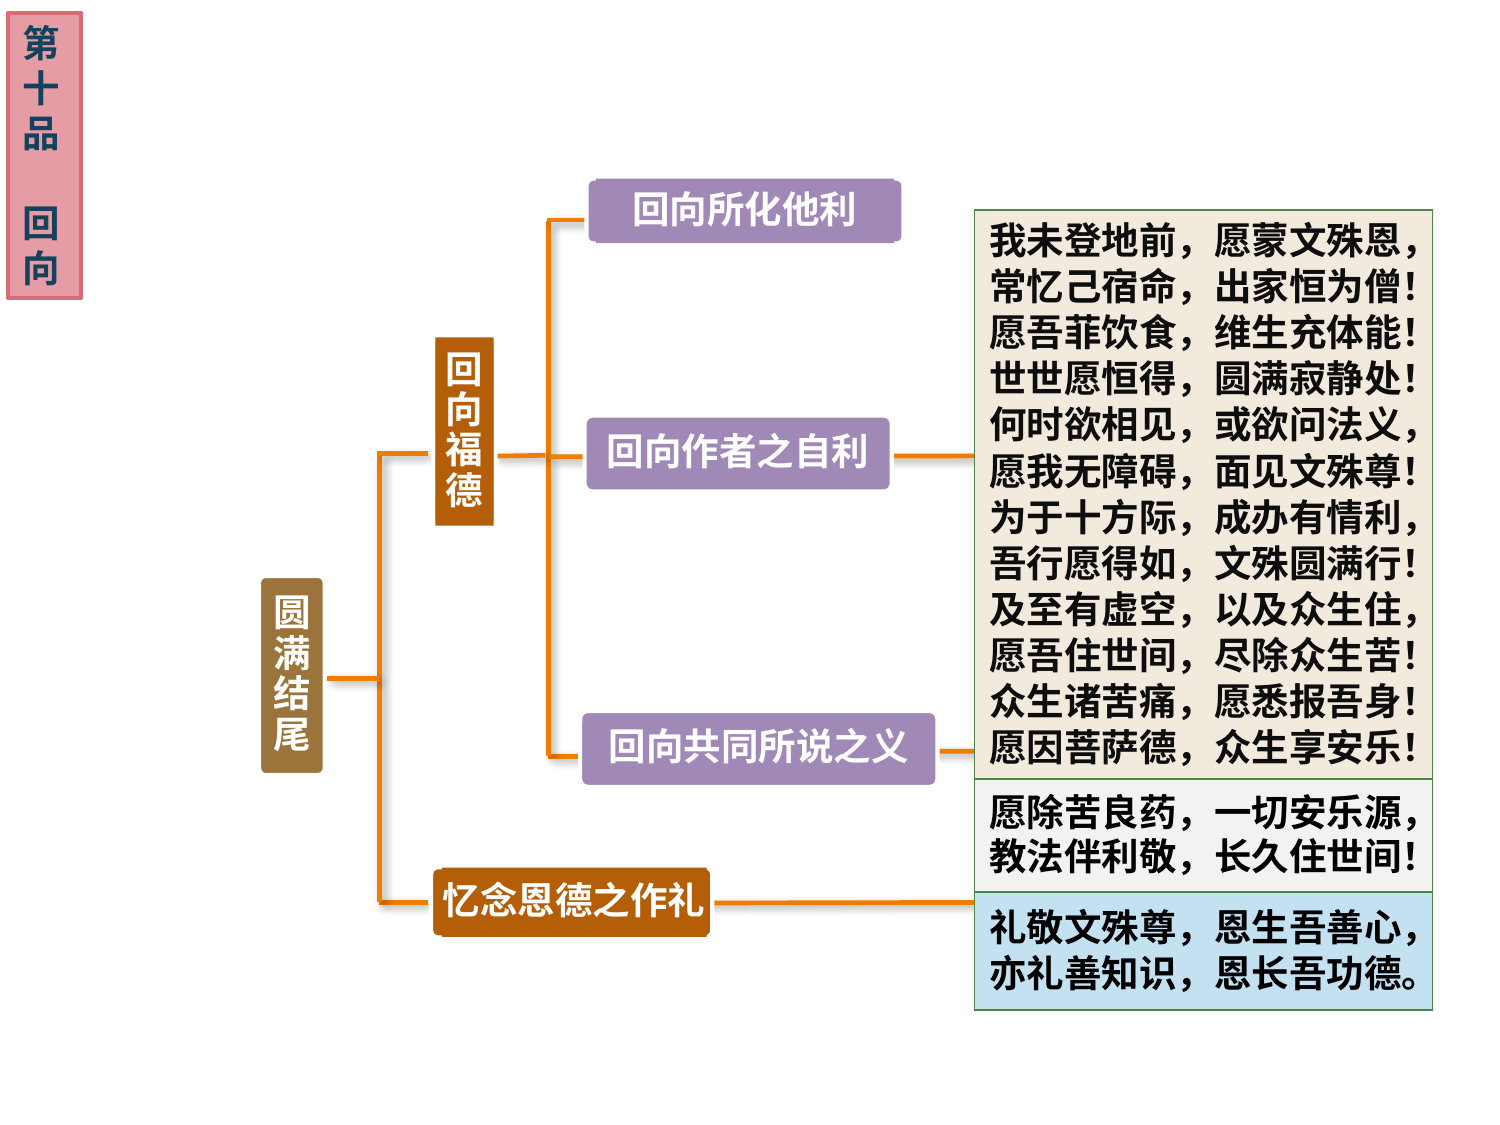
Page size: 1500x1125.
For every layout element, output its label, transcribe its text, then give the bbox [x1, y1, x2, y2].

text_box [433, 335, 496, 528]
table_header 我未登地前，愿蒙文殊恩， 常忆己宿命，出家恒为僧！ 愿吾菲饮食，维生充体能！ 世世愿恒得，圆满寂静处！ 何时欲相见，或欲问法义， 愿我无障碍，面见文殊尊！ 为于十方际，成办有情利， 吾行愿得如，文殊圆满行！ 及至有虚空，以及众生住， 愿吾住世间，尽除众生苦！ 众生诸苦痛，愿悉报吾身！ 愿因菩萨德，众生享安乐！ [975, 211, 1432, 778]
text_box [493, 219, 592, 757]
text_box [430, 866, 713, 938]
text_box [258, 575, 325, 776]
table_cell 愿除苦良药，一切安乐源， 教法伴利敬，长久住世间！ [975, 780, 1432, 891]
text_box 第十品 回 向 [6, 11, 83, 300]
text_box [579, 710, 938, 788]
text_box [586, 178, 904, 244]
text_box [326, 453, 428, 903]
table_cell 礼敬文殊尊，恩生吾善心， 亦礼善知识，恩长吾功德。 [975, 893, 1432, 1009]
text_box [584, 415, 892, 492]
